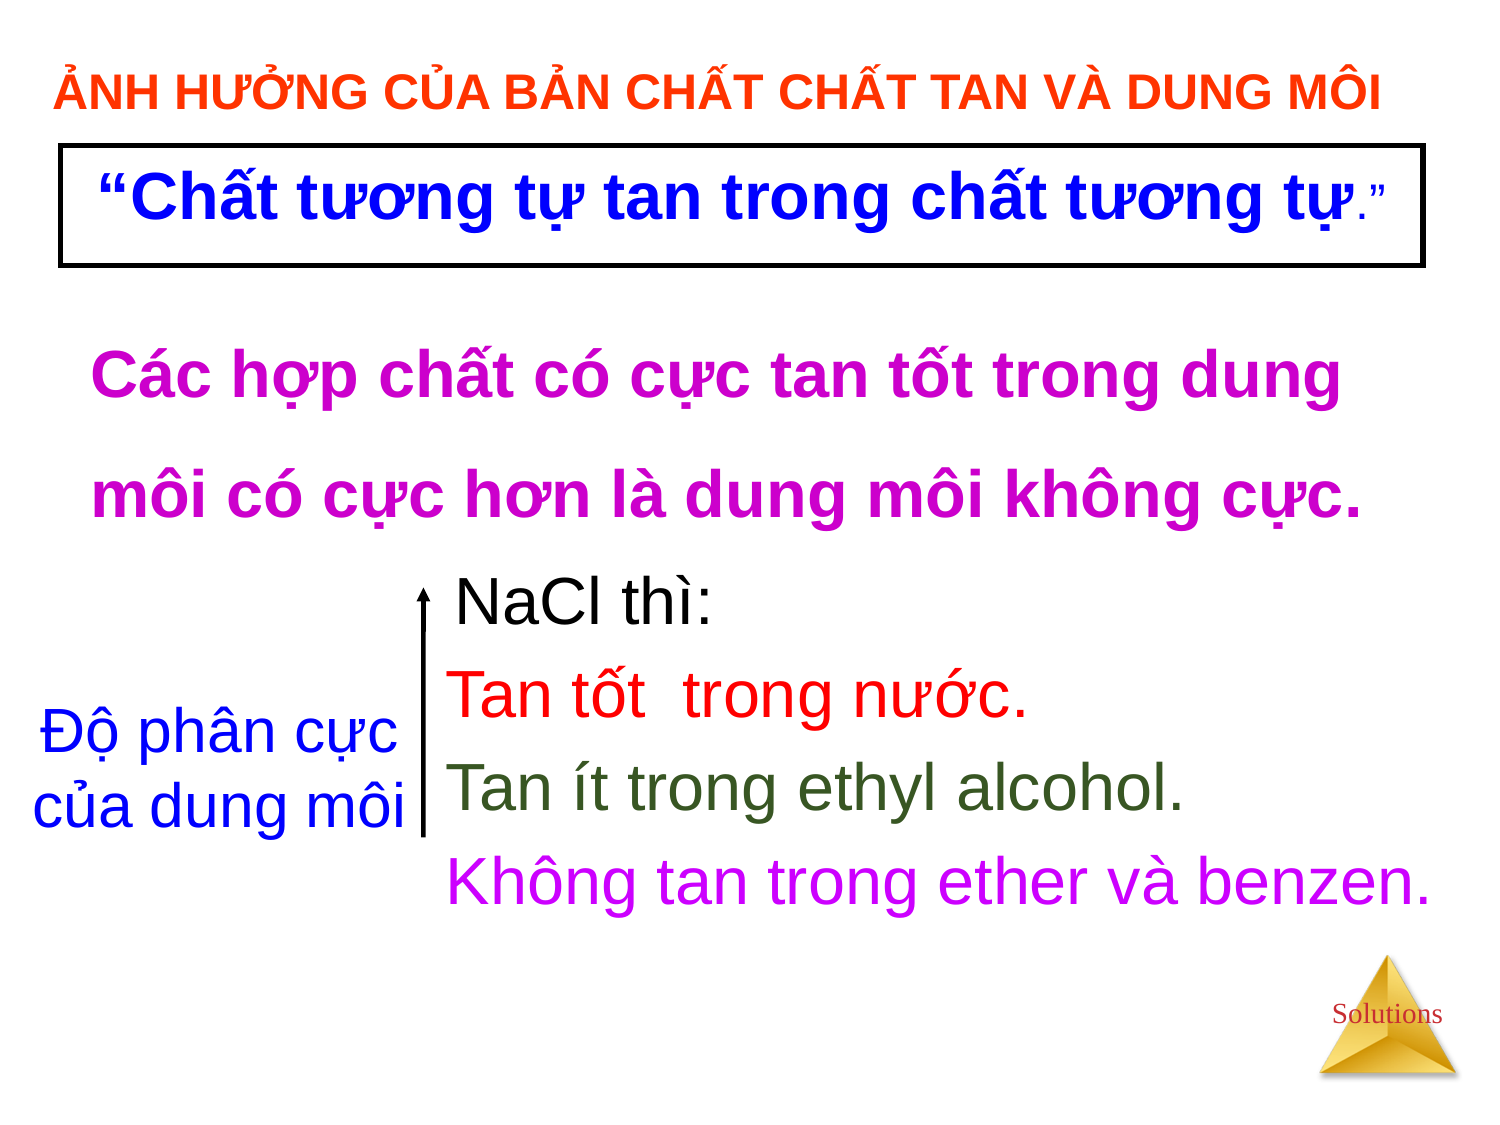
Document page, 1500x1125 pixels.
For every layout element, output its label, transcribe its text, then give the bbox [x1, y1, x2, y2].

text_box “Chất tương tự tan trong chất tương tự.” [60, 145, 1423, 266]
picture [1275, 976, 1500, 1125]
text_box NaCl thì: Tan tốt trong nước. Tan ít trong ethyl alcohol. Không tan trong ether và benzen. [281, 550, 1500, 976]
text_box ẢNH HƯỞNG CỦA BẢN CHẤT CHẤT TAN VÀ DUNG MÔI [12, 51, 1500, 197]
list Các hợp chất có cực tan tốt trong dung môi có cực hơn là dung môi không cực. [75, 283, 1425, 484]
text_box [3, 587, 436, 850]
